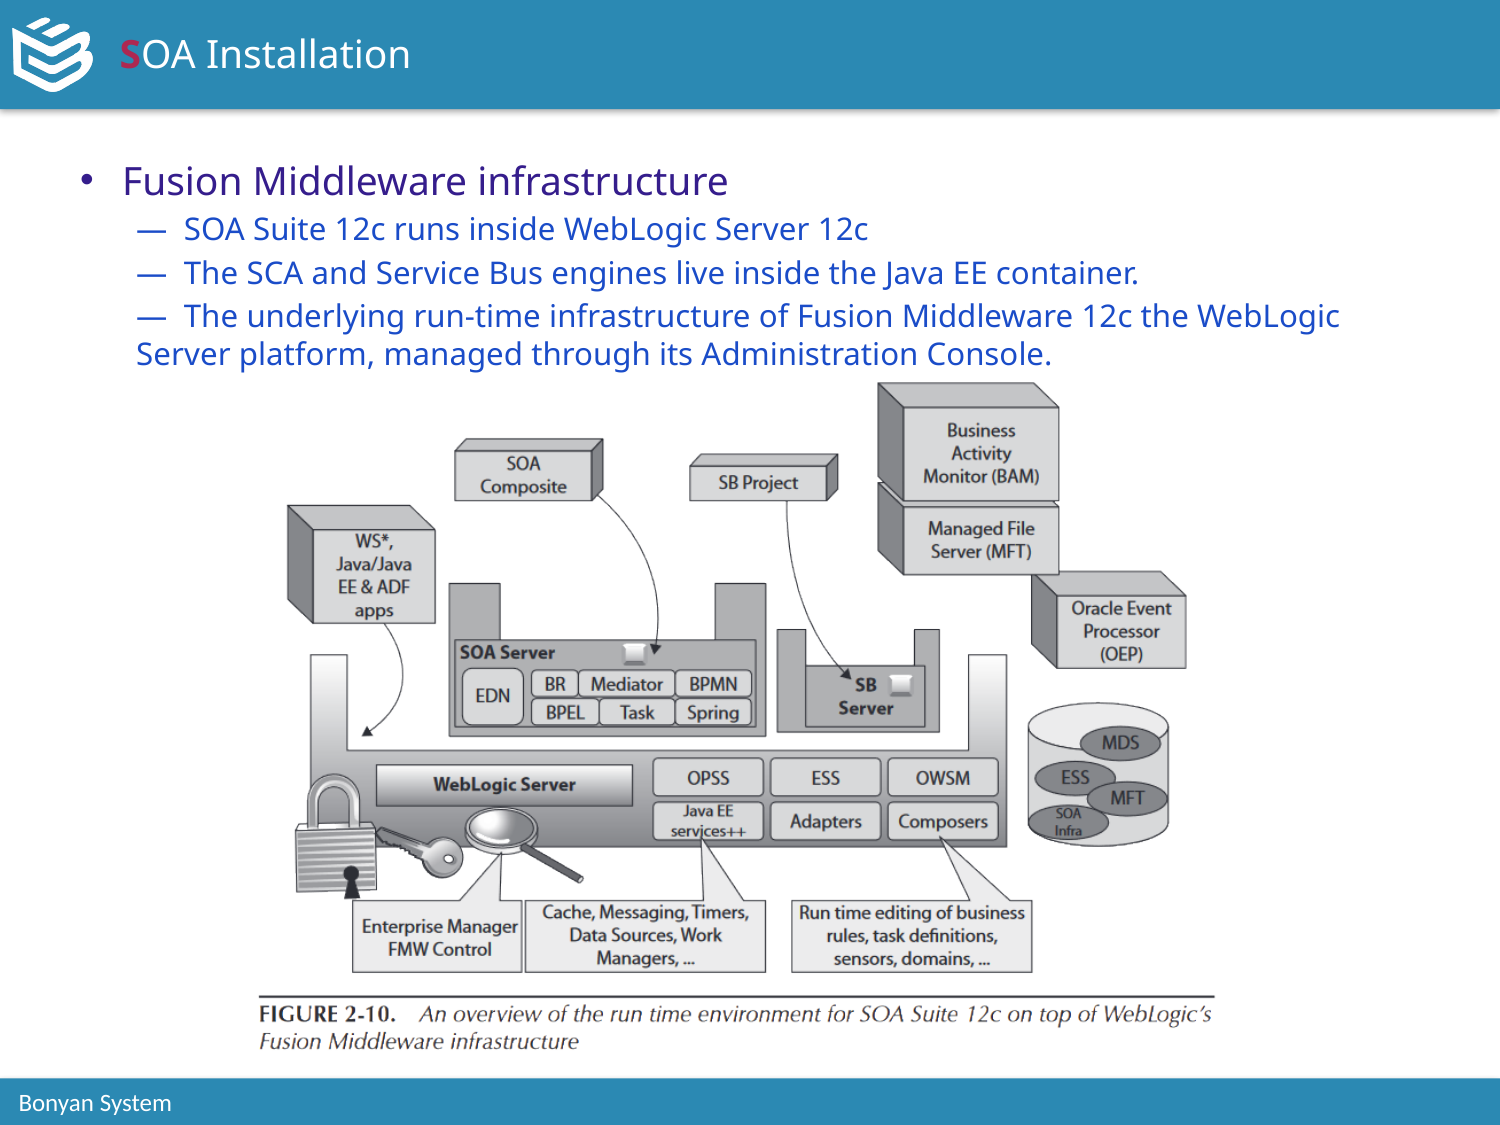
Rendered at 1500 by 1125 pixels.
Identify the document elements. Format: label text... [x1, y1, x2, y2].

list Fusion Middleware infrastructure — SOA Suite 12c runs inside WebLogic Server 12c — The SCA and Service Bus engines live inside the Java EE container. — The underlying run-time infrastructure of Fusion Middleware 12c the WebLogic Server platform, managed through its Administration Console. [65, 148, 1415, 954]
picture [227, 365, 1273, 1066]
picture [12, 17, 93, 92]
title SOA Installation [104, 6, 1490, 99]
